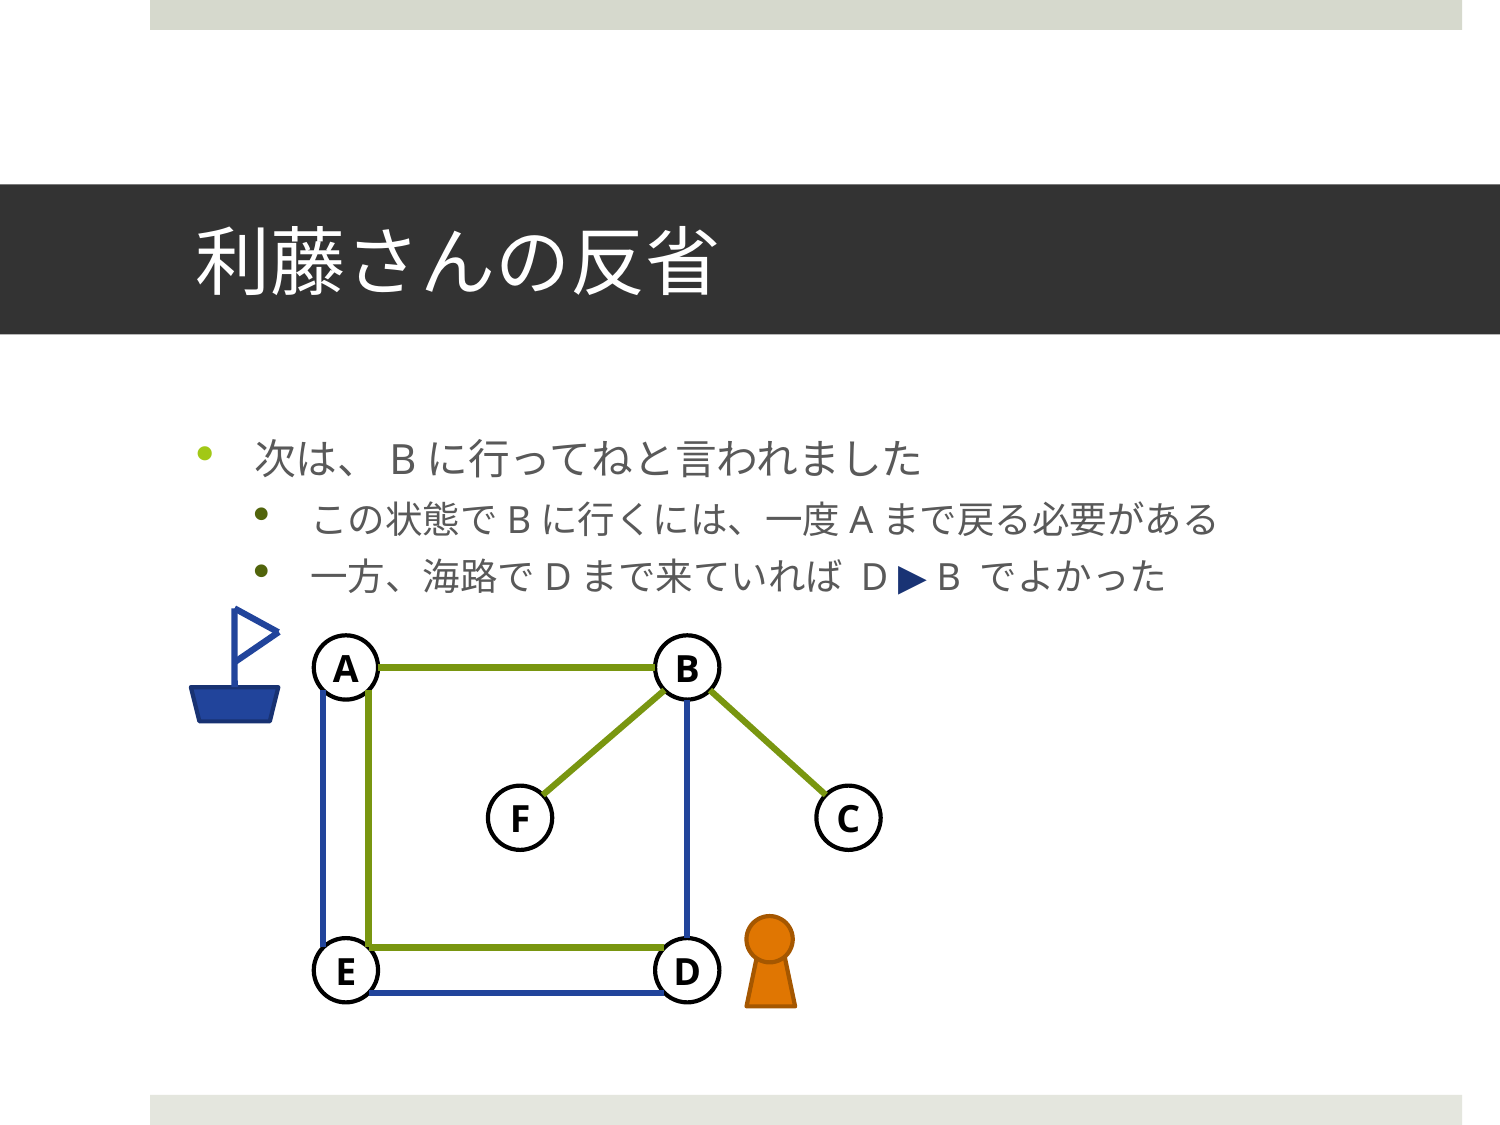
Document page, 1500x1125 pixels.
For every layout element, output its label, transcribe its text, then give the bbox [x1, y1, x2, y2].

text_box 次は、Bに行ってねと言われました この状態でBに行くには、一度Aまで戻る必要がある 一方、海路でDまで来ていれば D ▶ B でよかった [182, 425, 1433, 691]
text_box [190, 607, 280, 722]
title 利藤さんの反省 [0, 184, 1500, 335]
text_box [313, 634, 882, 1003]
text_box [745, 1003, 796, 1007]
